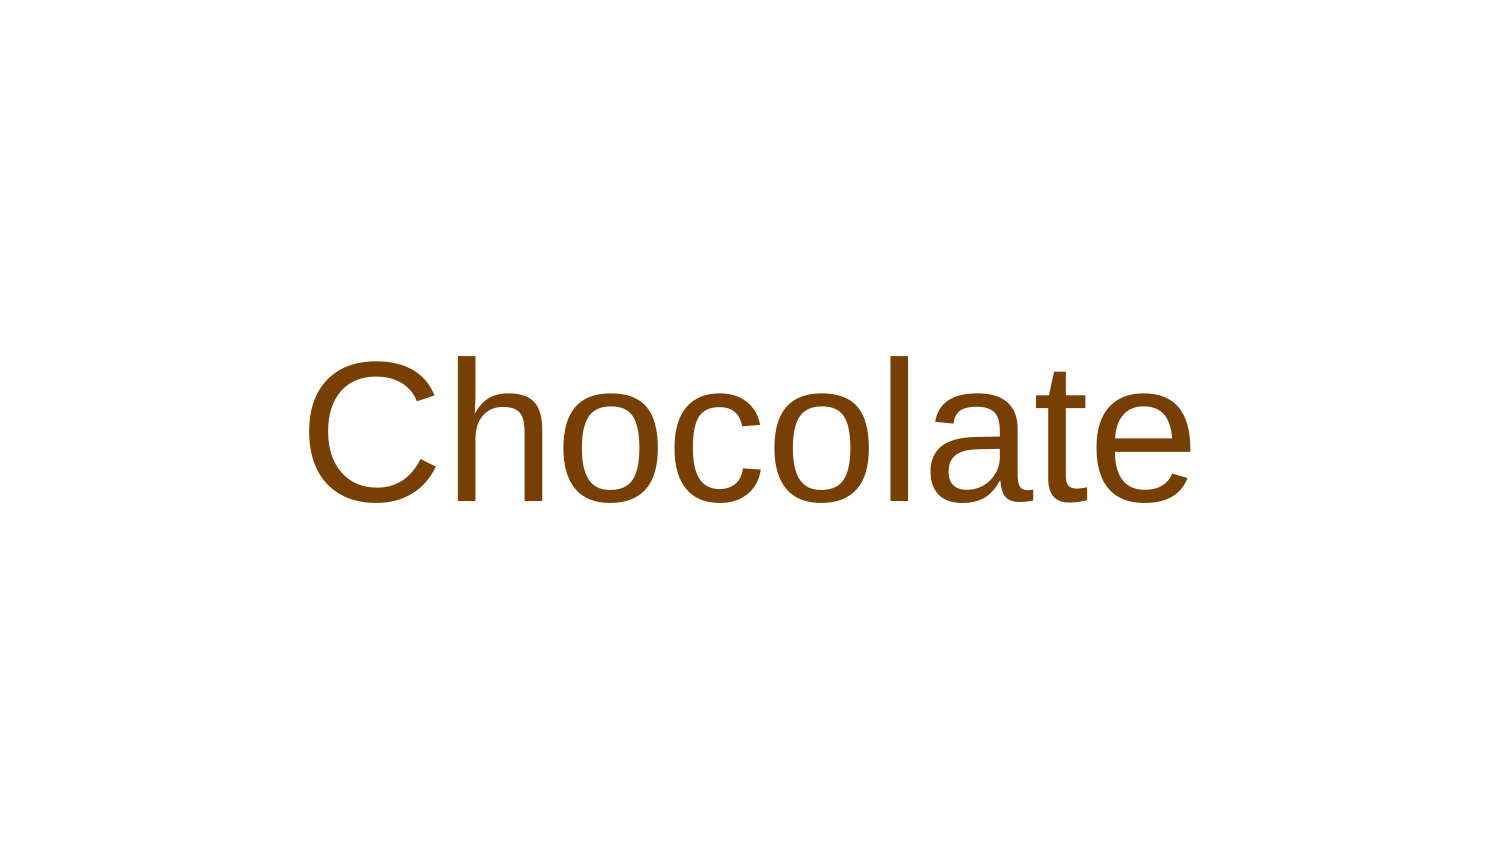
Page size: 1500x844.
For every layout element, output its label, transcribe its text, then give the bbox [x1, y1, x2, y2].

title Chocolate [51, 352, 1449, 491]
